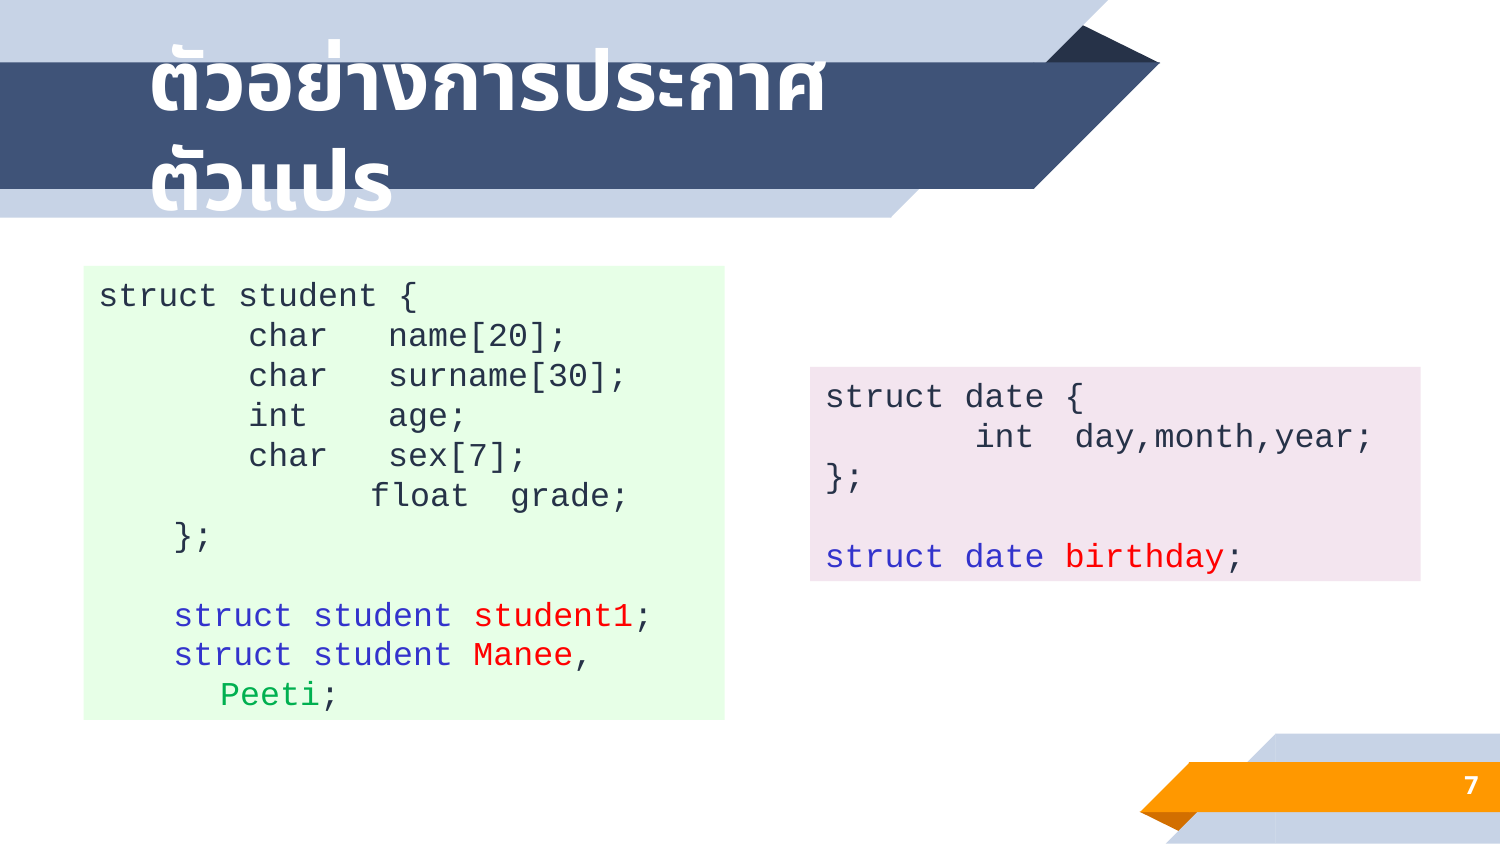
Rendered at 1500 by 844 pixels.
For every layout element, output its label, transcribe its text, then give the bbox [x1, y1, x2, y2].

text_box struct student { char name[20]; char surname[30]; int age; char sex[7]; float grade; }; struct student student1; struct student Manee, Peeti; [83, 265, 725, 720]
title ตัวอย่างการประกาศตัวแปร [133, 64, 1035, 190]
slide_number 7 [1249, 760, 1494, 813]
text_box struct date { int day,month,year; }; struct date birthday; [810, 366, 1421, 582]
